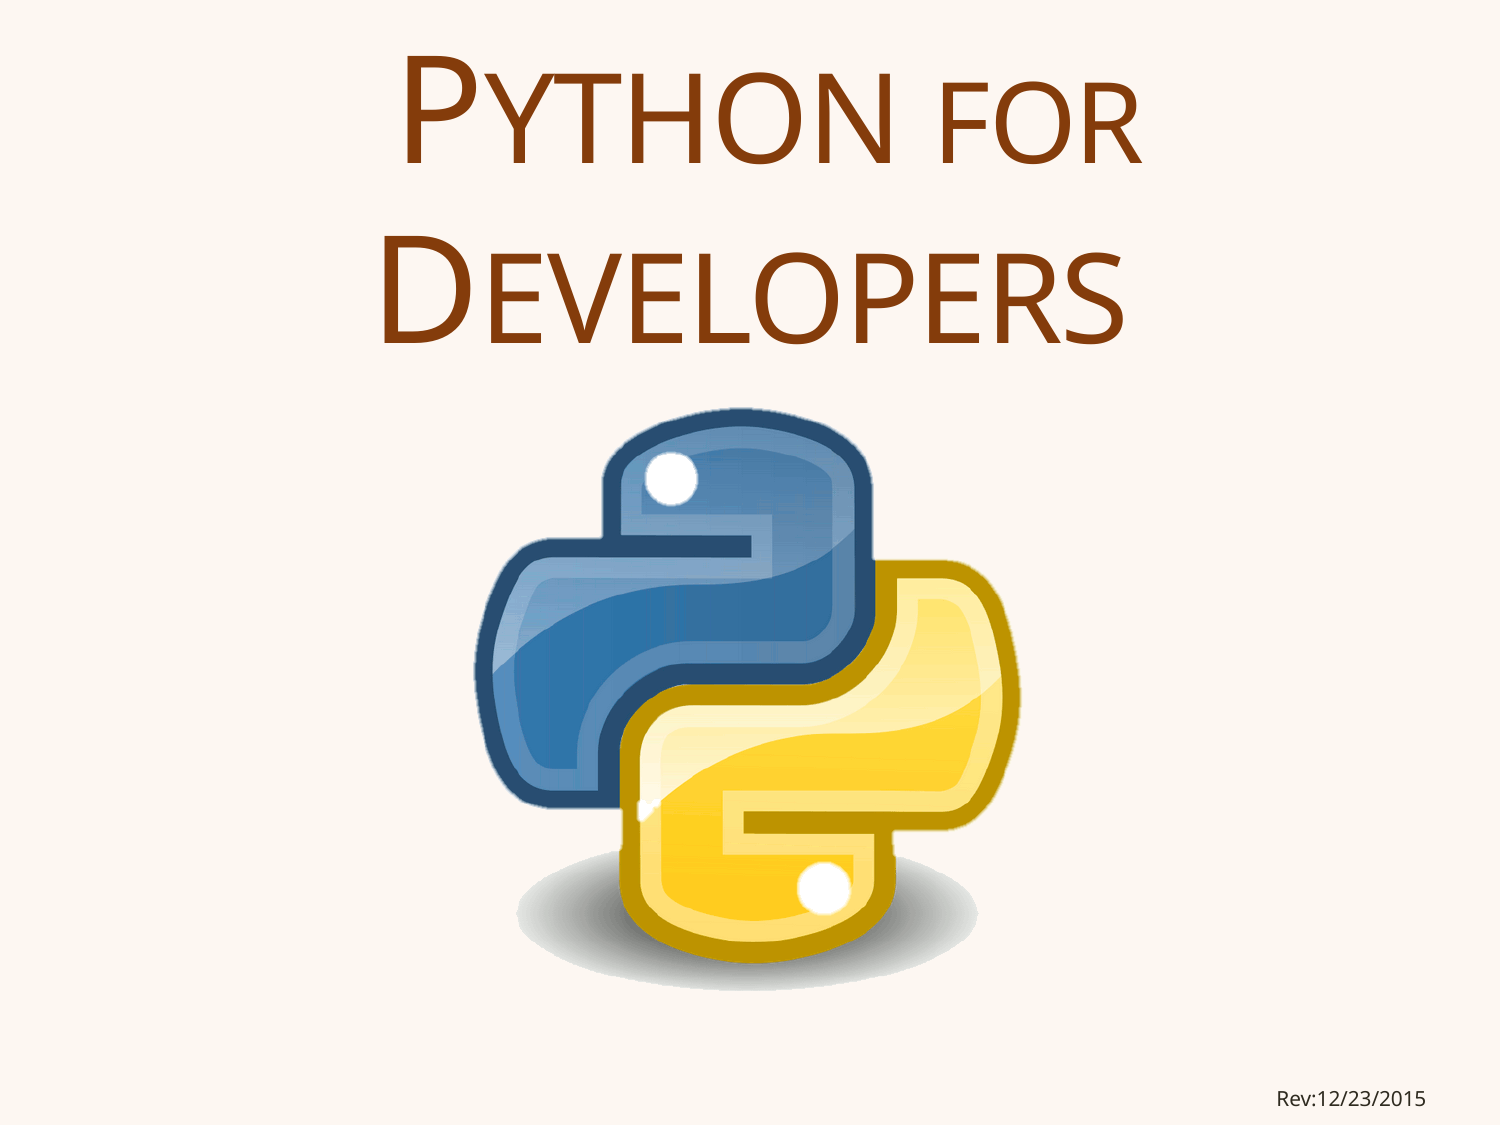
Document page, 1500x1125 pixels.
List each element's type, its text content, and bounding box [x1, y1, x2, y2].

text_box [276, 213, 1248, 1125]
title PYTHON FOR DEVELOPERS [0, 52, 1500, 334]
text_box Rev:12/23/2015 [1261, 1077, 1500, 1118]
